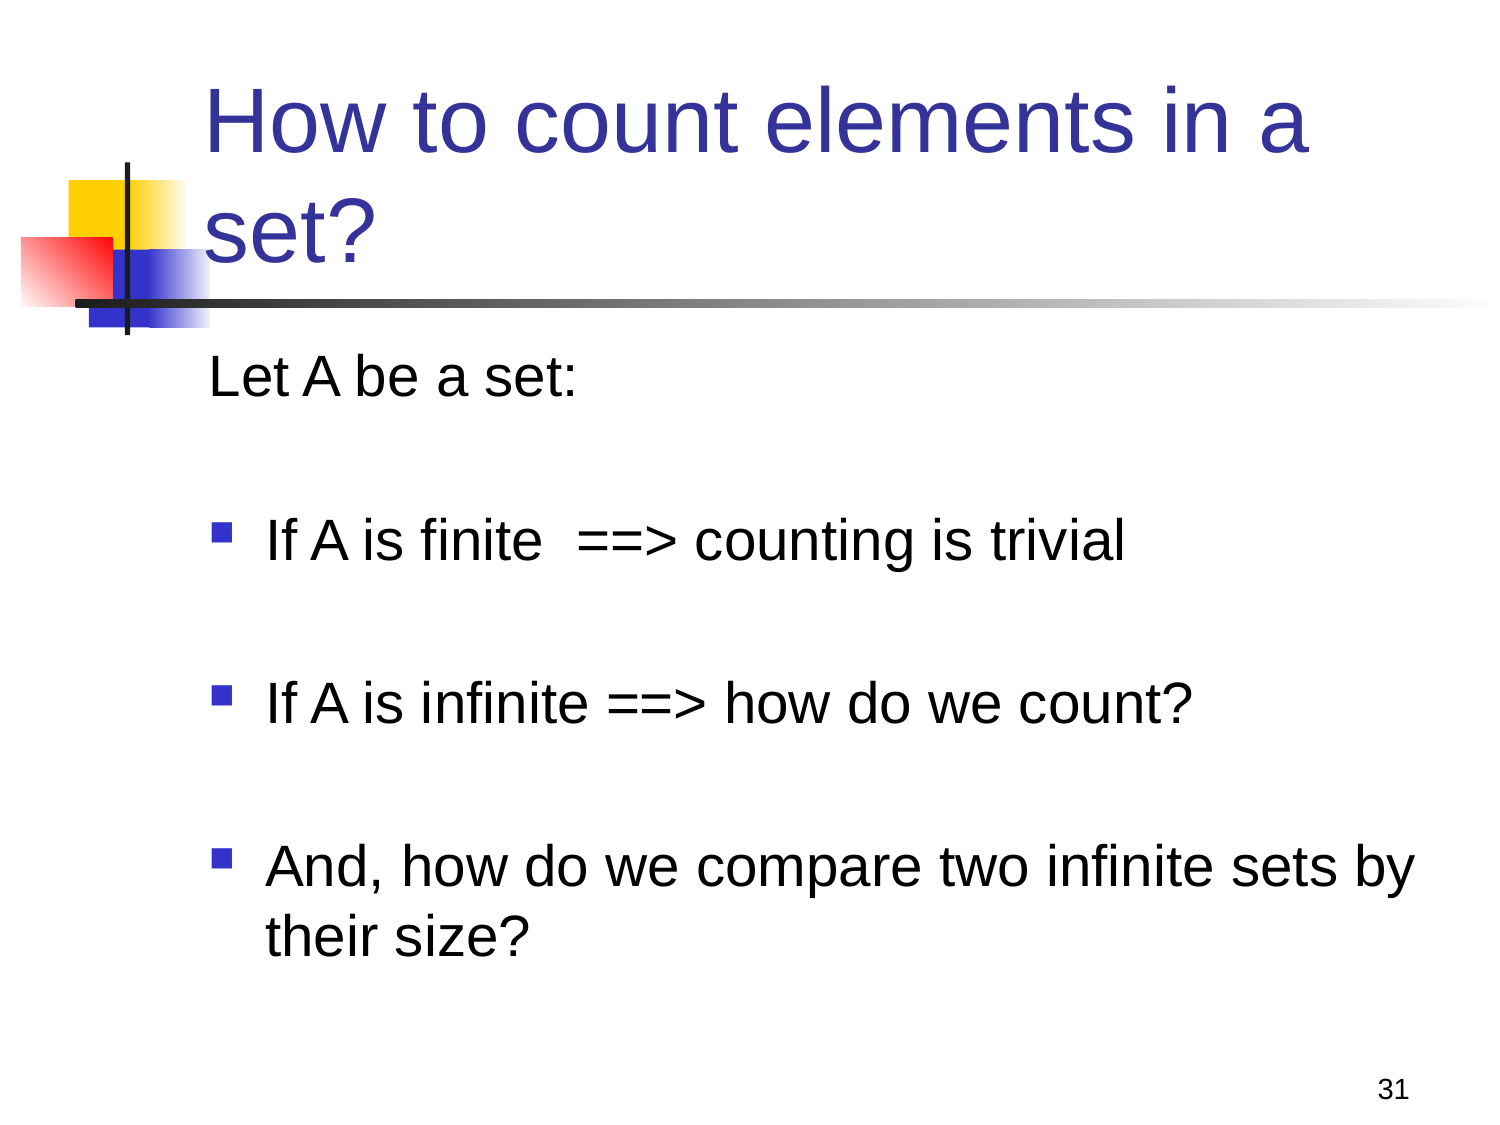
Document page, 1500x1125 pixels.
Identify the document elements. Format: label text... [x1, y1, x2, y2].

list Let A be a set: If A is finite ==> counting is trivial If A is infinite ==> how do we count? And, how do we compare two infinite sets by their size? [193, 330, 1470, 1007]
slide_number 31 [1112, 1037, 1426, 1113]
title How to count elements in a set? [188, 101, 1468, 289]
